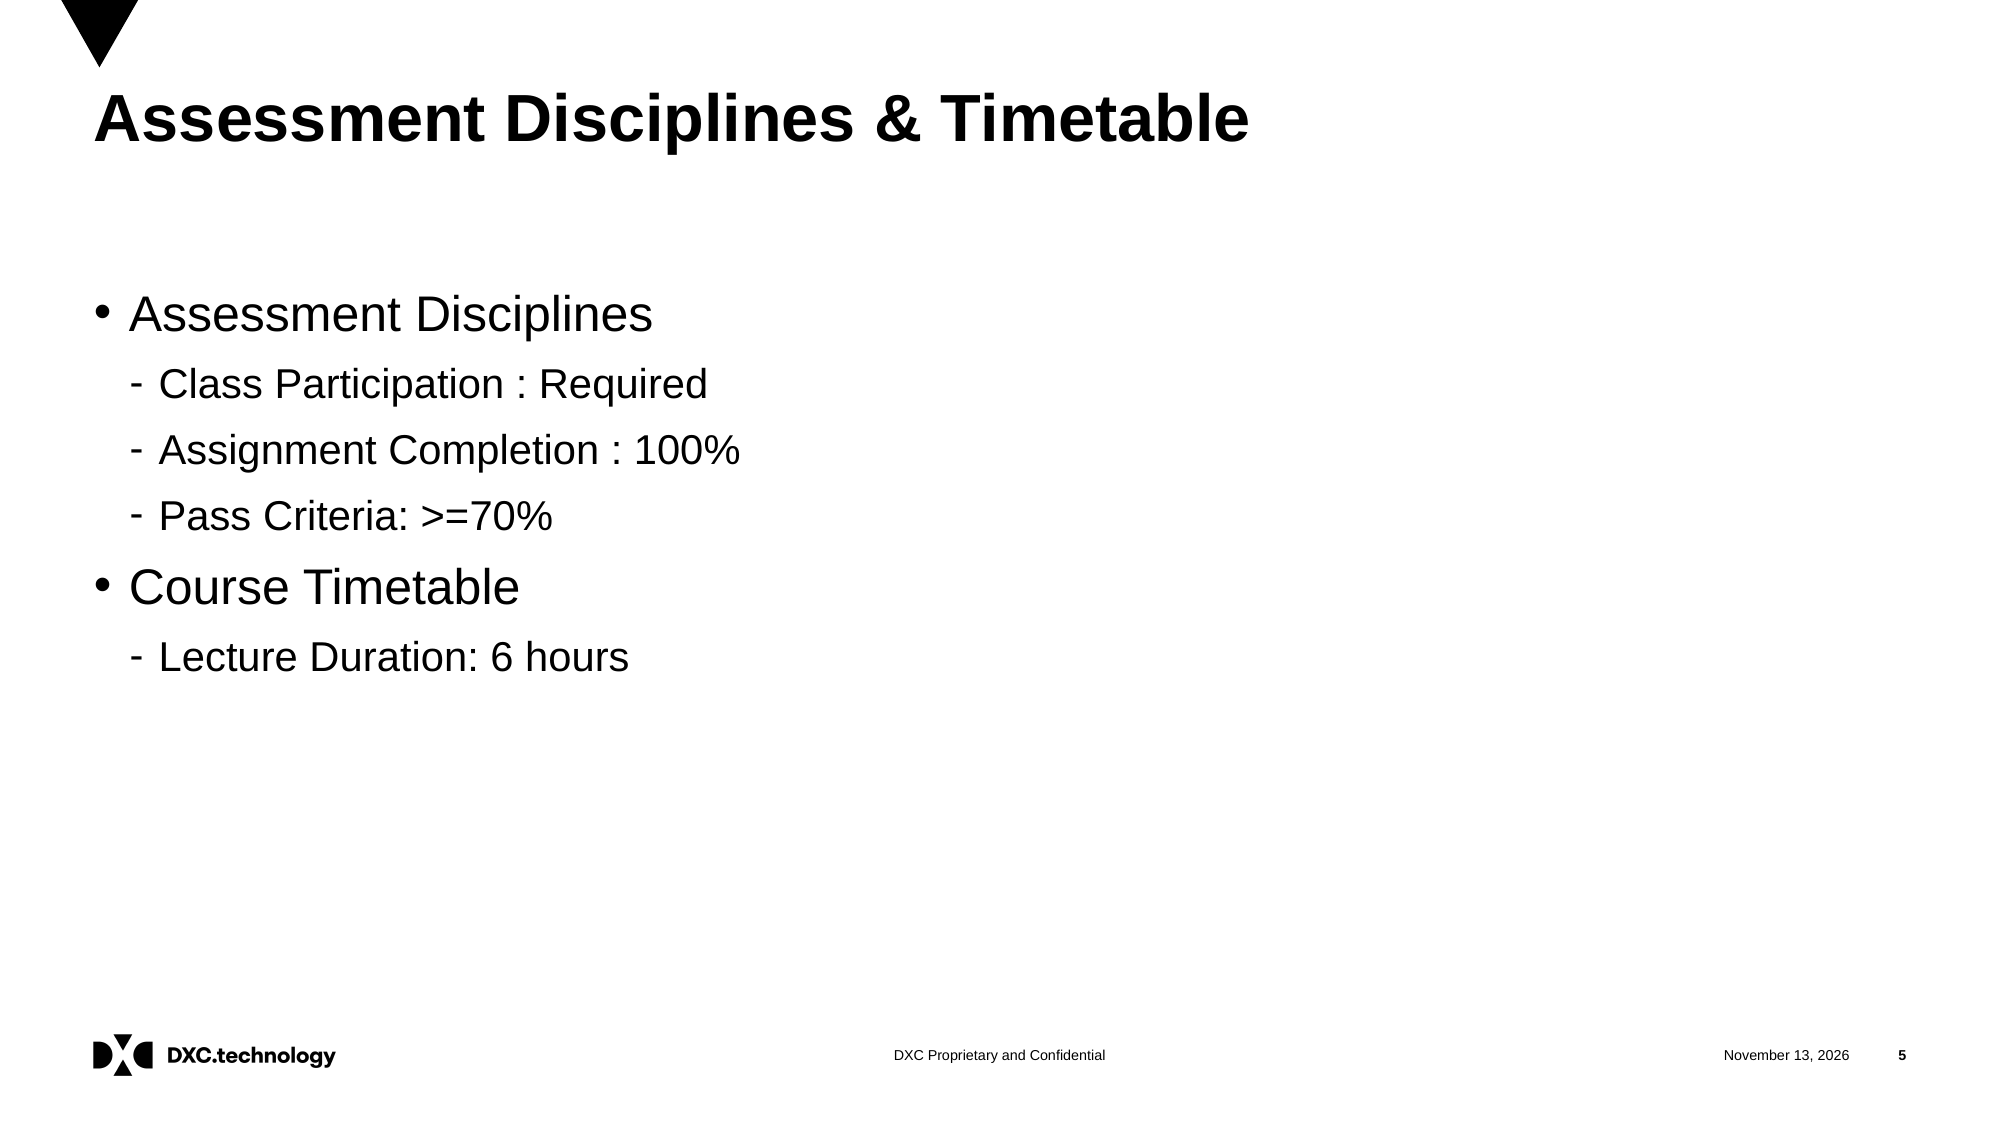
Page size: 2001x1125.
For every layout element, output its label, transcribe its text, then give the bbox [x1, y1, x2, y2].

title Assessment Disciplines & Timetable [93, 87, 1907, 282]
list Assessment Disciplines Class Participation : Required Assignment Completion : 100% Pass Criteria: >=70% Course Timetable Lecture Duration: 6 hours [93, 281, 1625, 982]
